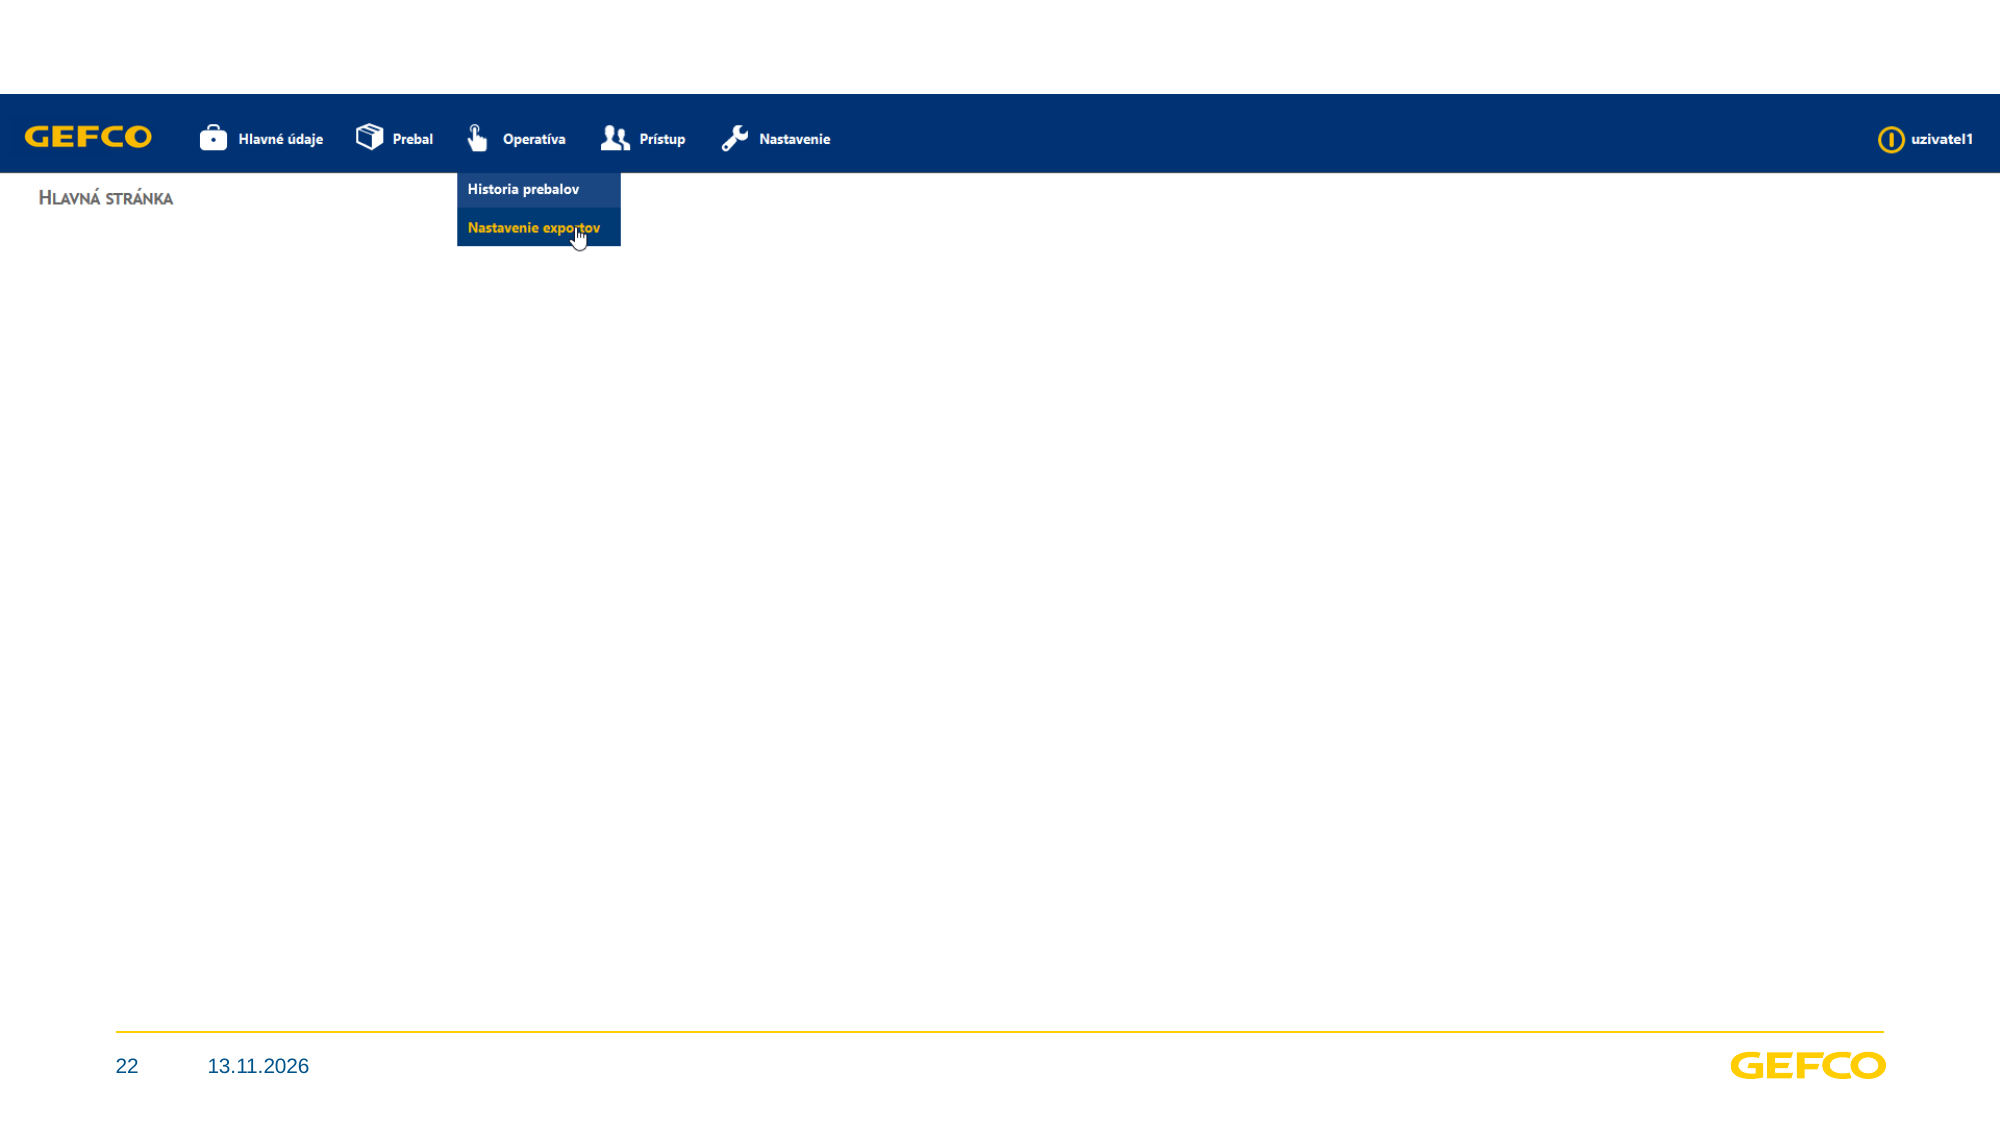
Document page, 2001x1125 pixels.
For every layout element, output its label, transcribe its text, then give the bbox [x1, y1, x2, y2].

slide_number 22 [115, 1049, 182, 1085]
slide_number 2. 11. 2021 [207, 1049, 348, 1085]
picture [0, 94, 2000, 1031]
